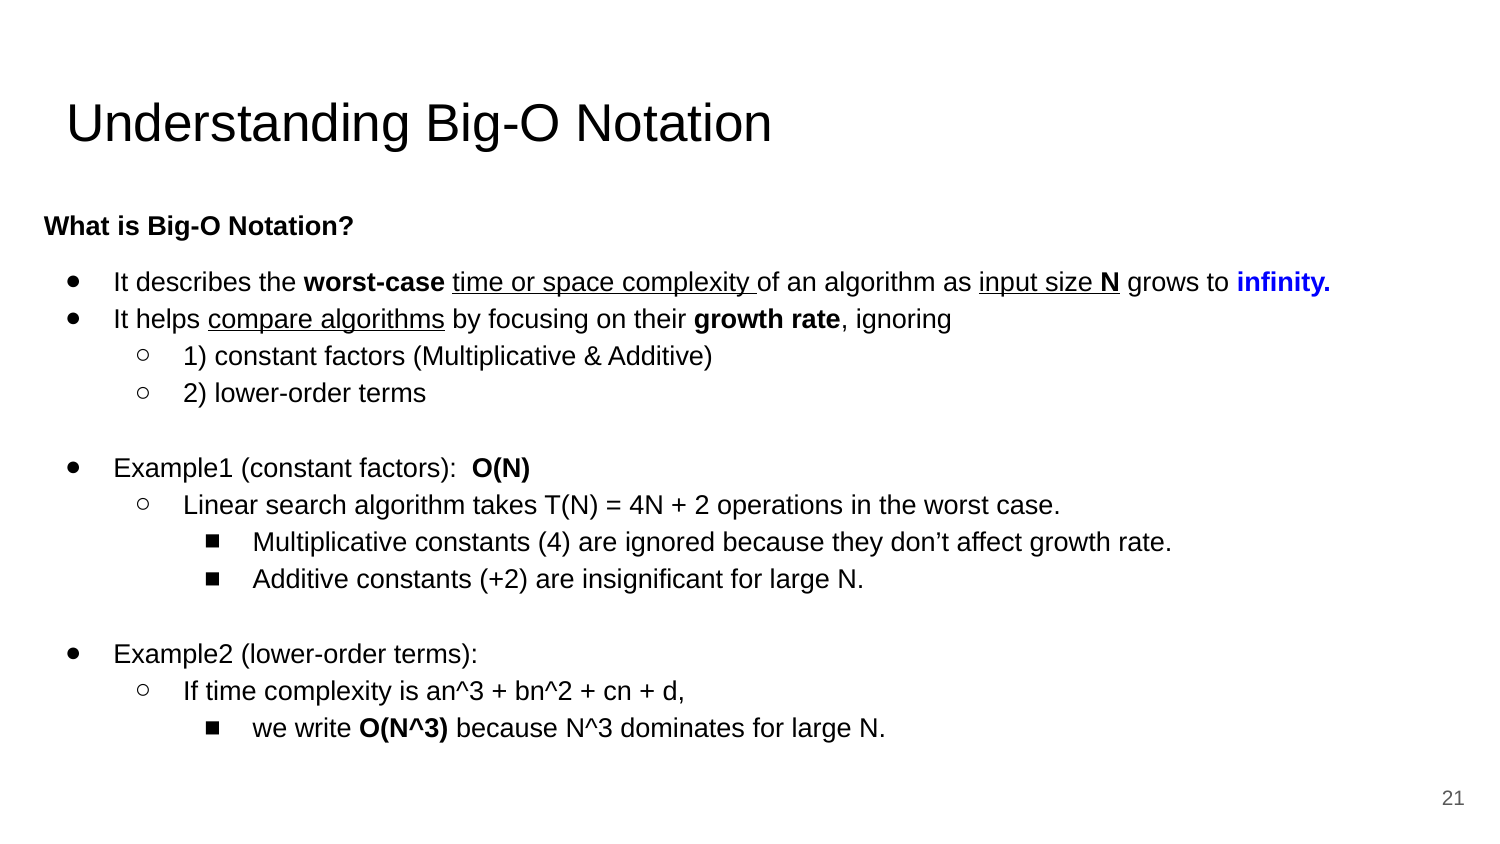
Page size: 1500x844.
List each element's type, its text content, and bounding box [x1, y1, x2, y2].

title Understanding Big-O Notation [51, 72, 1449, 167]
list What is Big-O Notation? It describes the worst-case time or space complexity of an algorithm as input size N grows to infinity. It helps compare algorithms by focusing on their growth rate, ignoring 1) constant factors (Multiplicative & Additive) 2) lower-order terms Example1 (constant factors): O(N) Linear search algorithm takes T(N) = 4N + 2 operations in the worst case. Multiplicative constants (4) are ignored because they don’t affect growth rate. Additive constants (+2) are insignificant for large N. Example2 (lower-order terms): If time complexity is an^3 + bn^2 + cn + d, we write O(N^3) because N^3 dominates for large N. [28, 189, 1449, 793]
slide_number ‹#› [1389, 764, 1480, 830]
